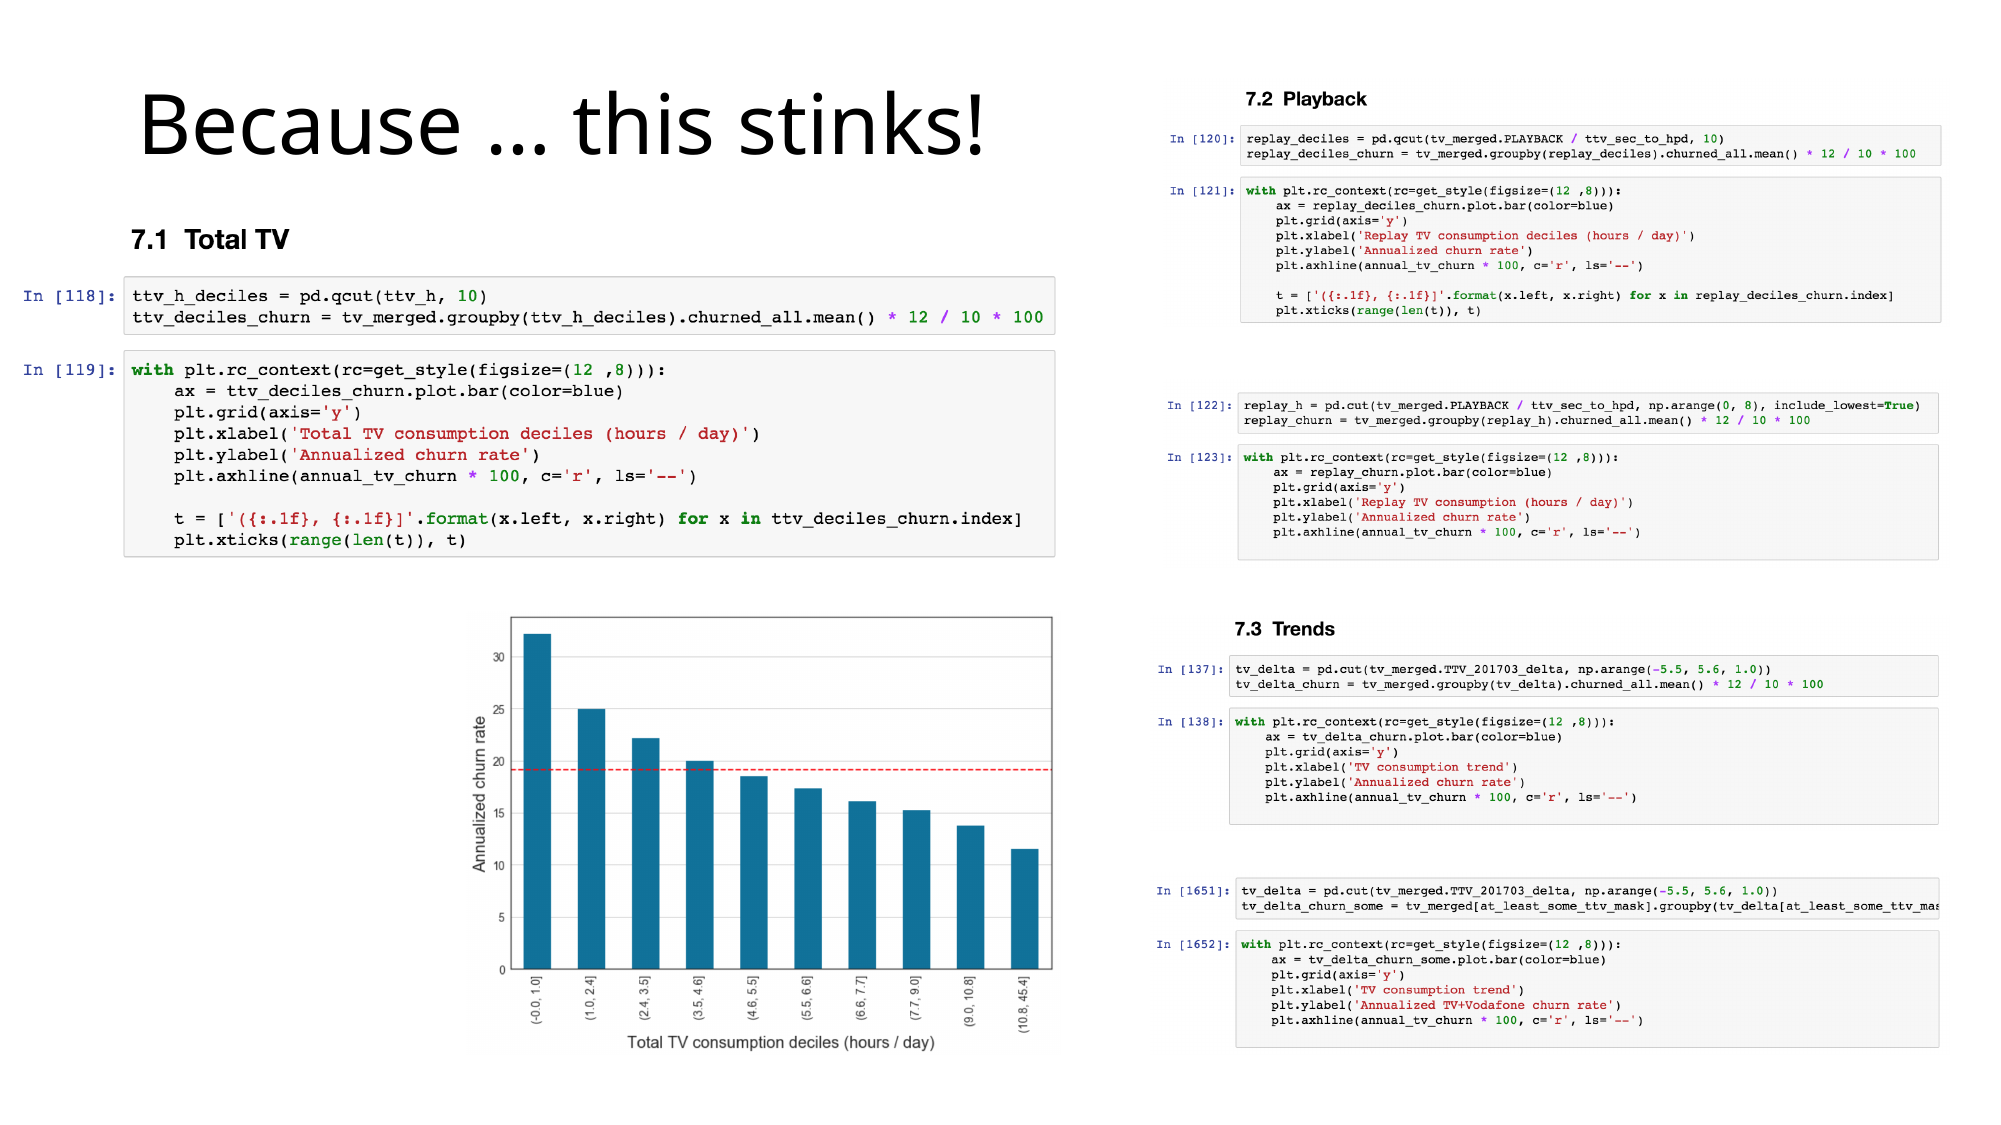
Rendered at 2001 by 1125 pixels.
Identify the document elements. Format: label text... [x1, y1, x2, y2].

picture [1162, 78, 1950, 327]
picture [1162, 379, 1950, 569]
picture [17, 215, 1069, 566]
title Because … this stinks! [122, 19, 1367, 235]
picture [466, 610, 1061, 1055]
picture [1150, 872, 1950, 1055]
picture [1150, 614, 1950, 831]
